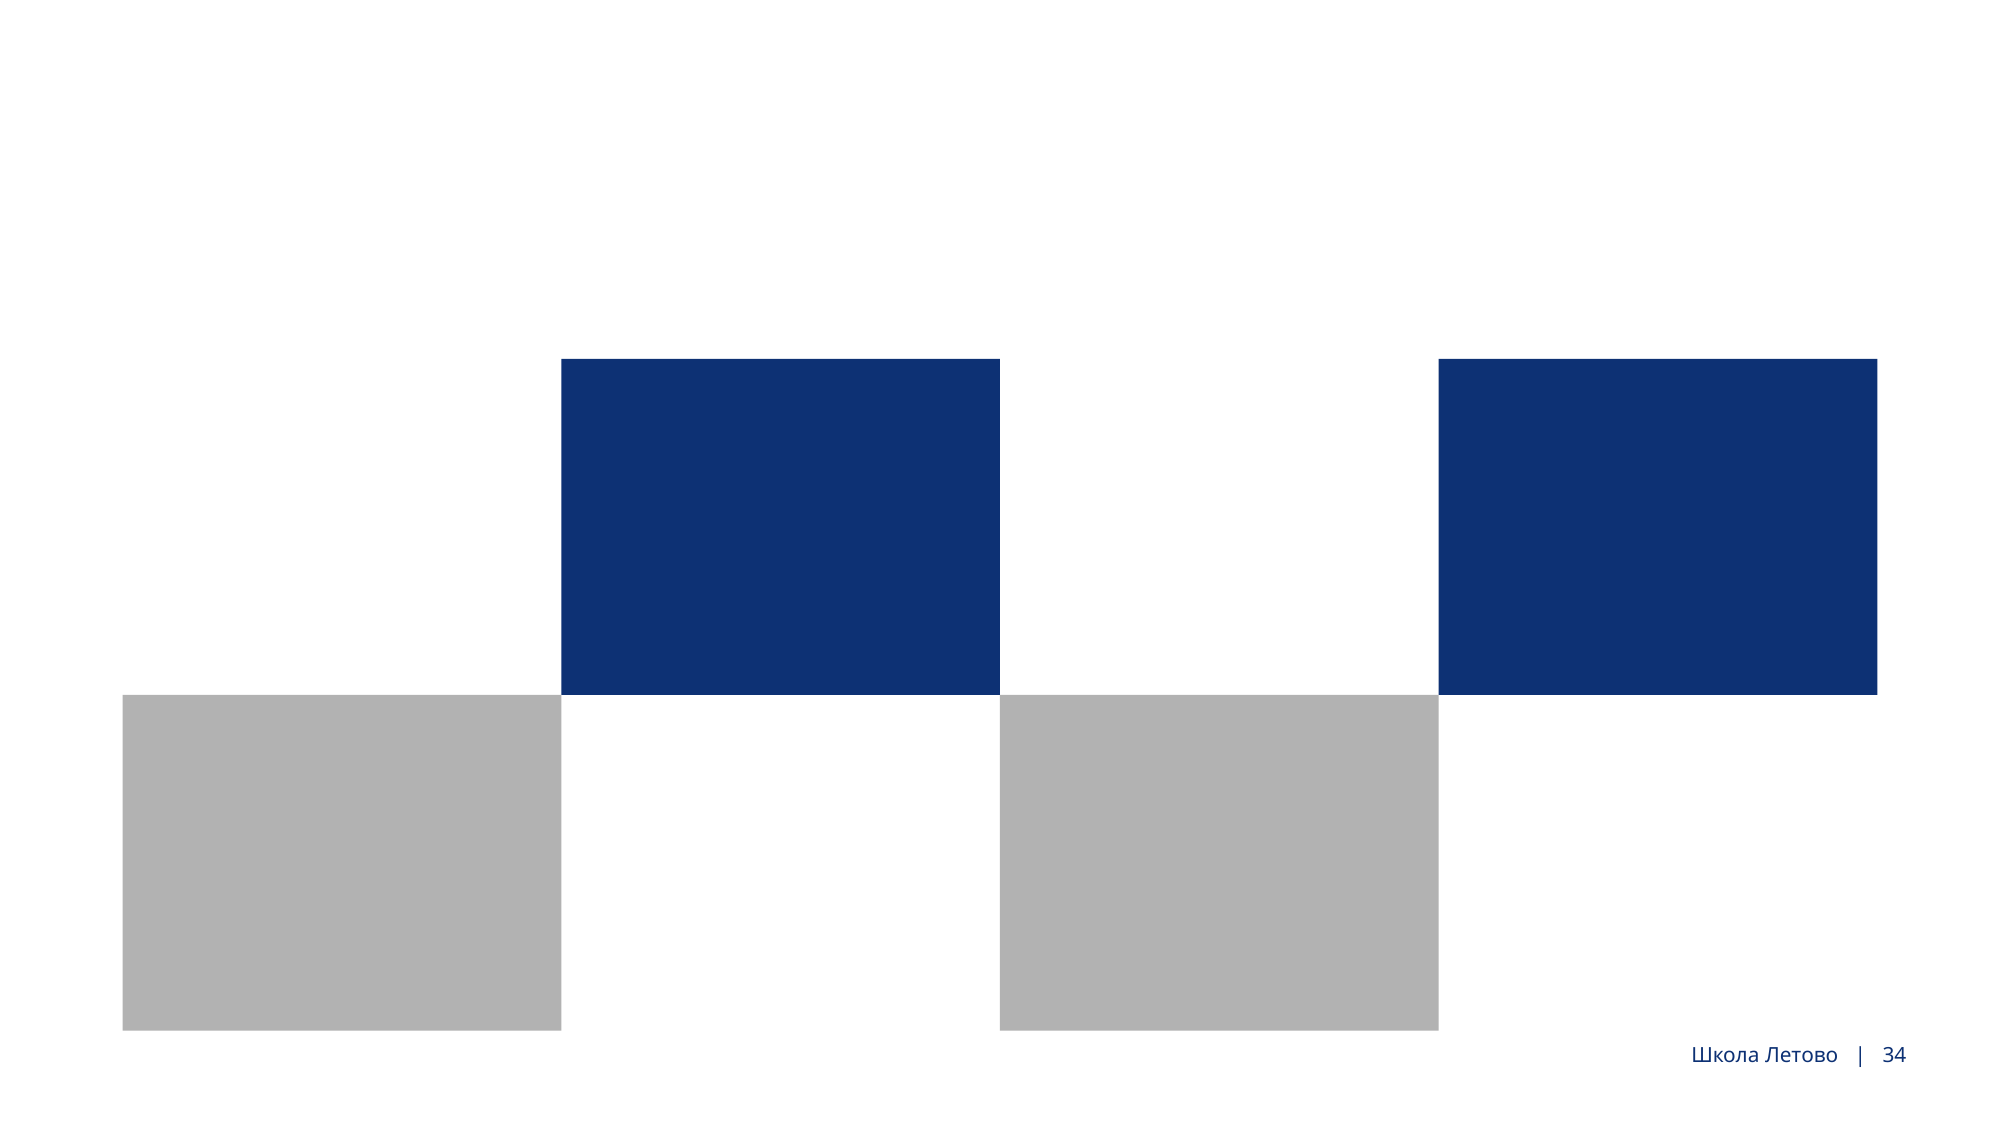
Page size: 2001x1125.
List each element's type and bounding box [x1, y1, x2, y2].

picture [122, 356, 1879, 1036]
